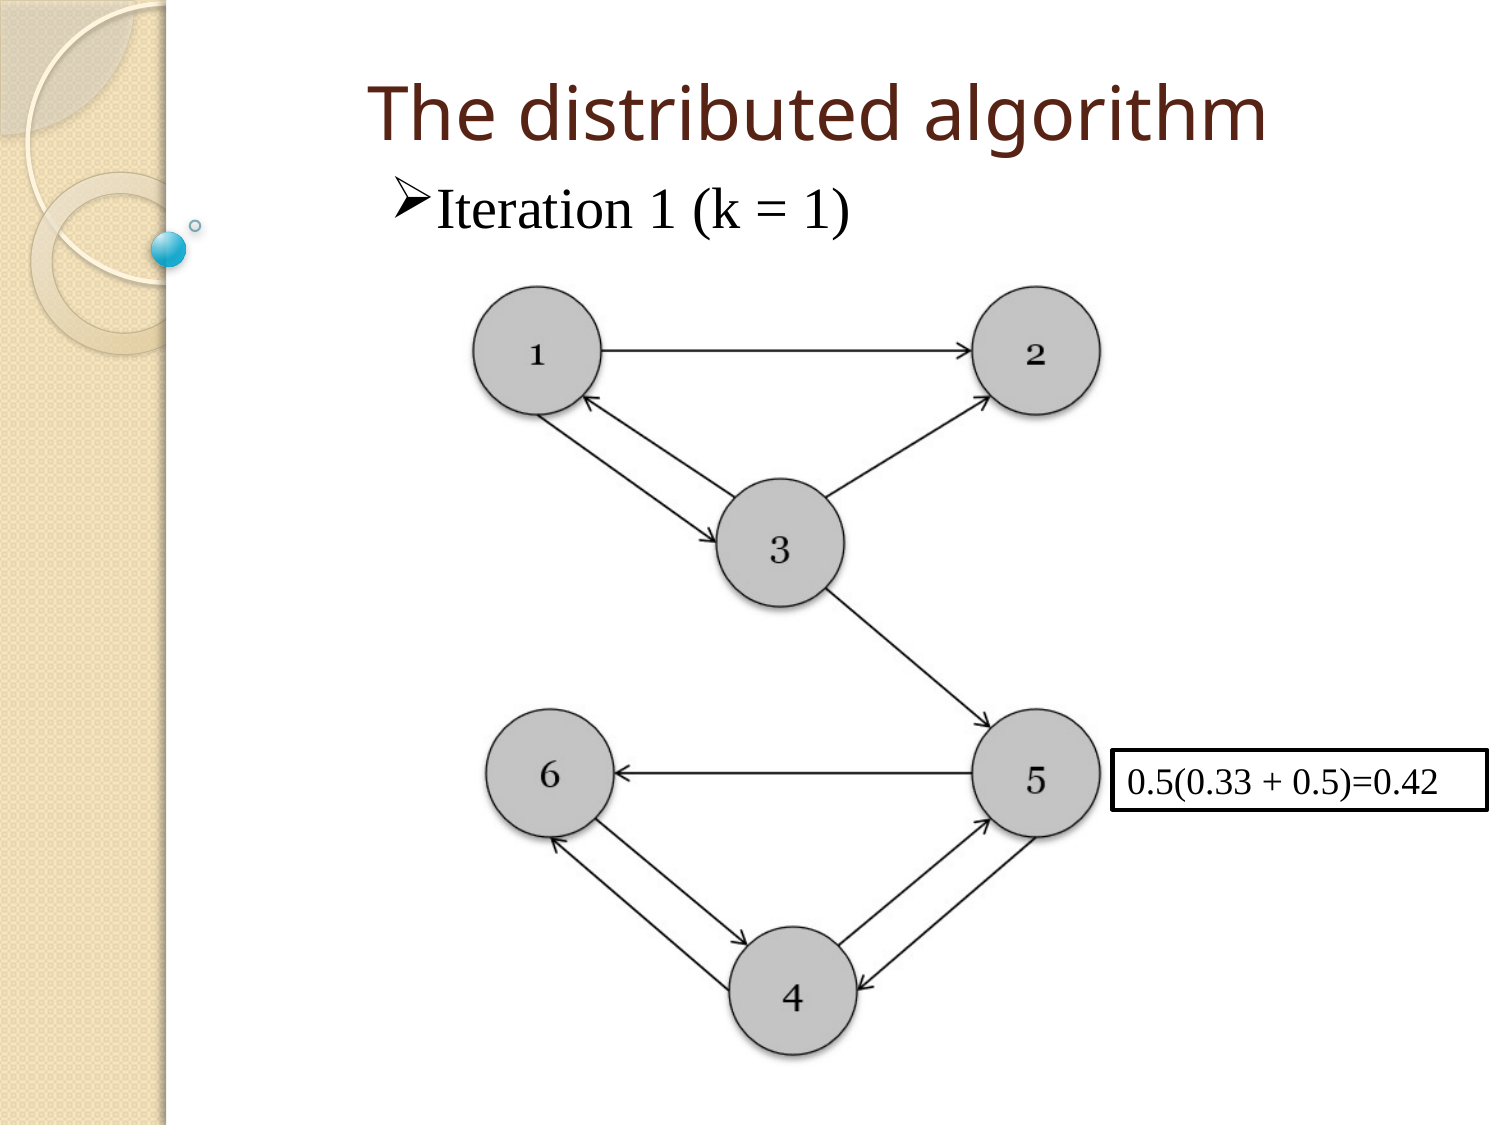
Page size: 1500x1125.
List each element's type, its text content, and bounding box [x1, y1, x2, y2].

text_box 0.5(0.33 + 0.5)=0.42 [1158, 748, 1489, 812]
picture [412, 274, 1151, 1069]
text_box Iteration 1 (k = 1) [375, 162, 938, 318]
text_box The distributed algorithm [137, 0, 1500, 163]
